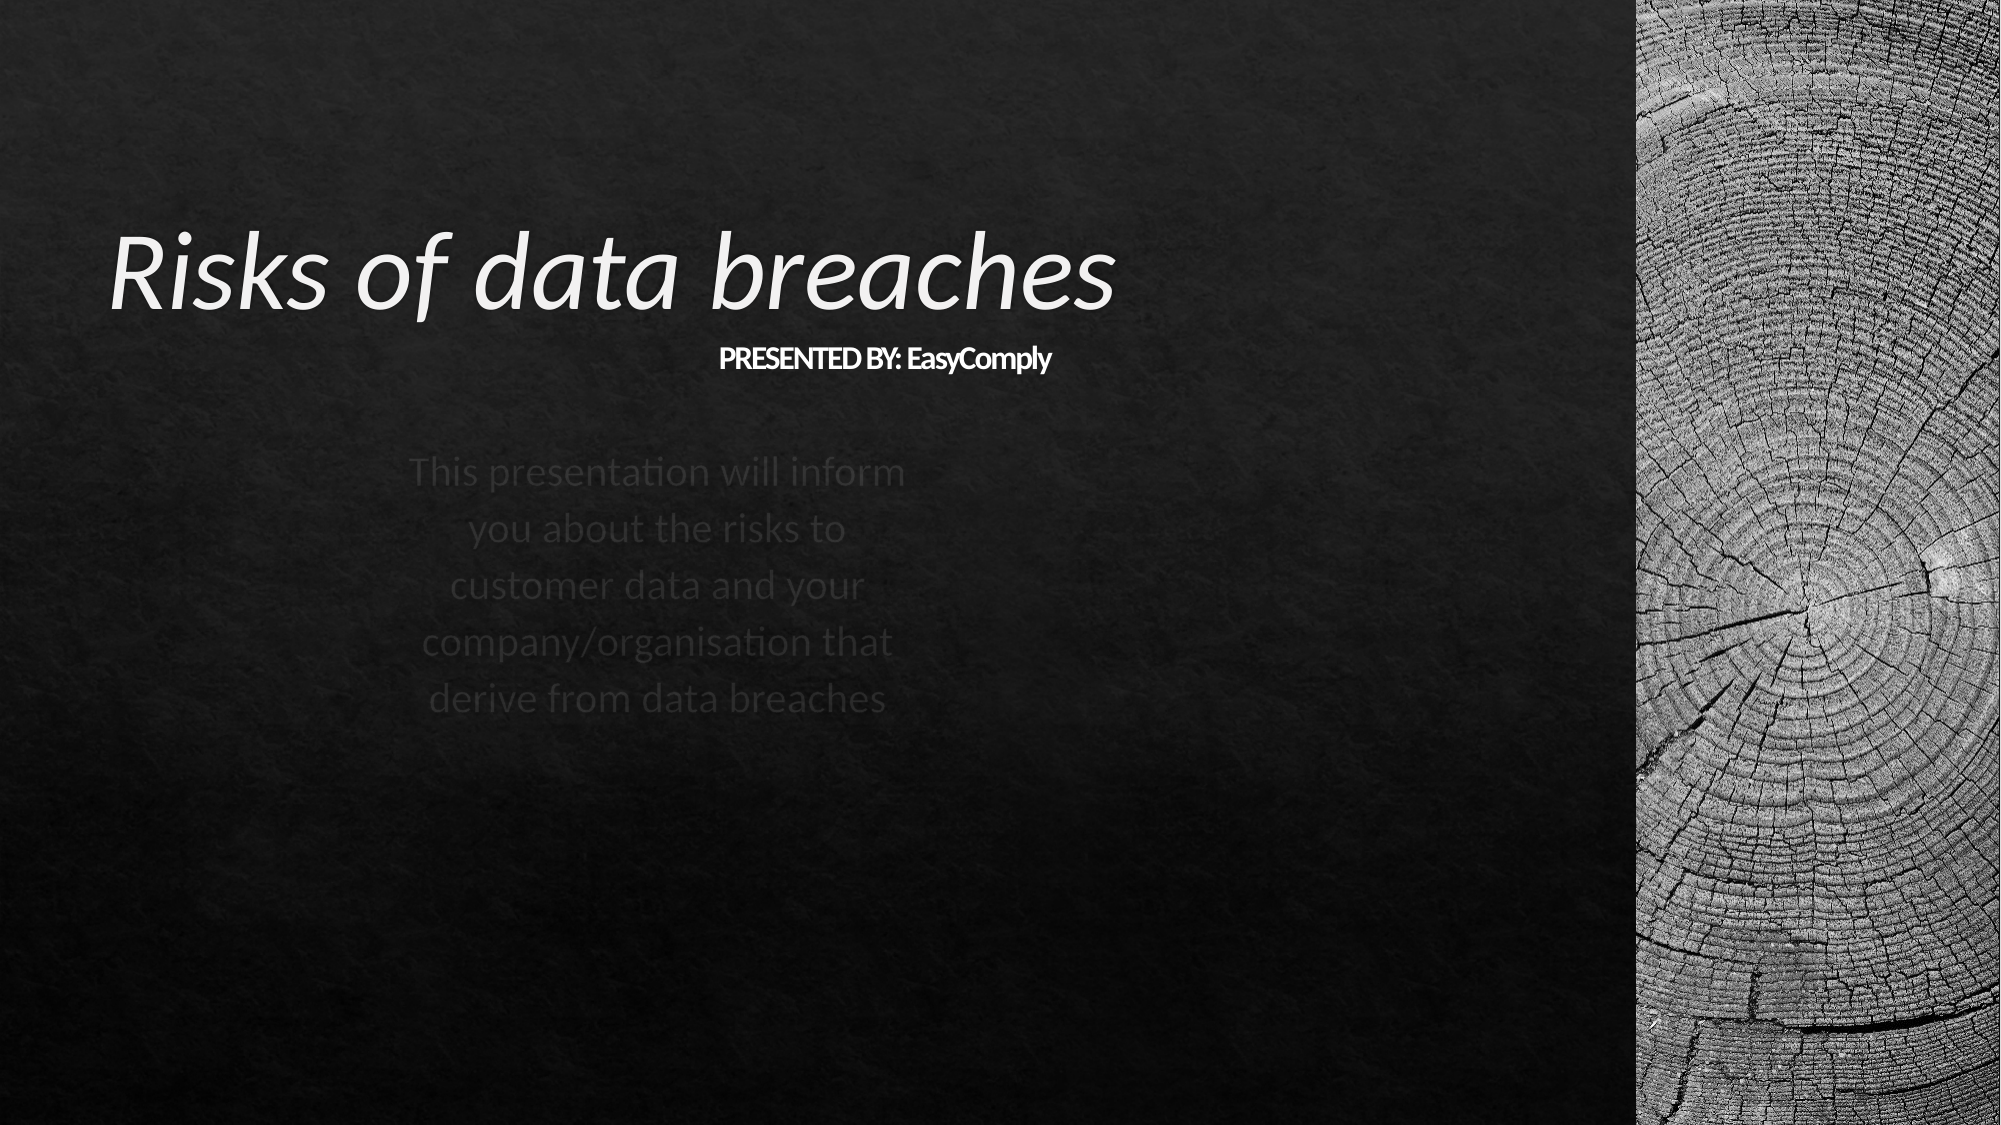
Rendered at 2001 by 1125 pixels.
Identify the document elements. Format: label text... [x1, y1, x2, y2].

picture [1635, 0, 2000, 1125]
text_box PRESENTED BY: EasyComply [637, 346, 1054, 377]
title Risks of data breaches [54, 66, 1170, 342]
subtitle This presentation will inform you about the risks to customer data and your company/organisation that derive from data breaches [378, 430, 937, 732]
